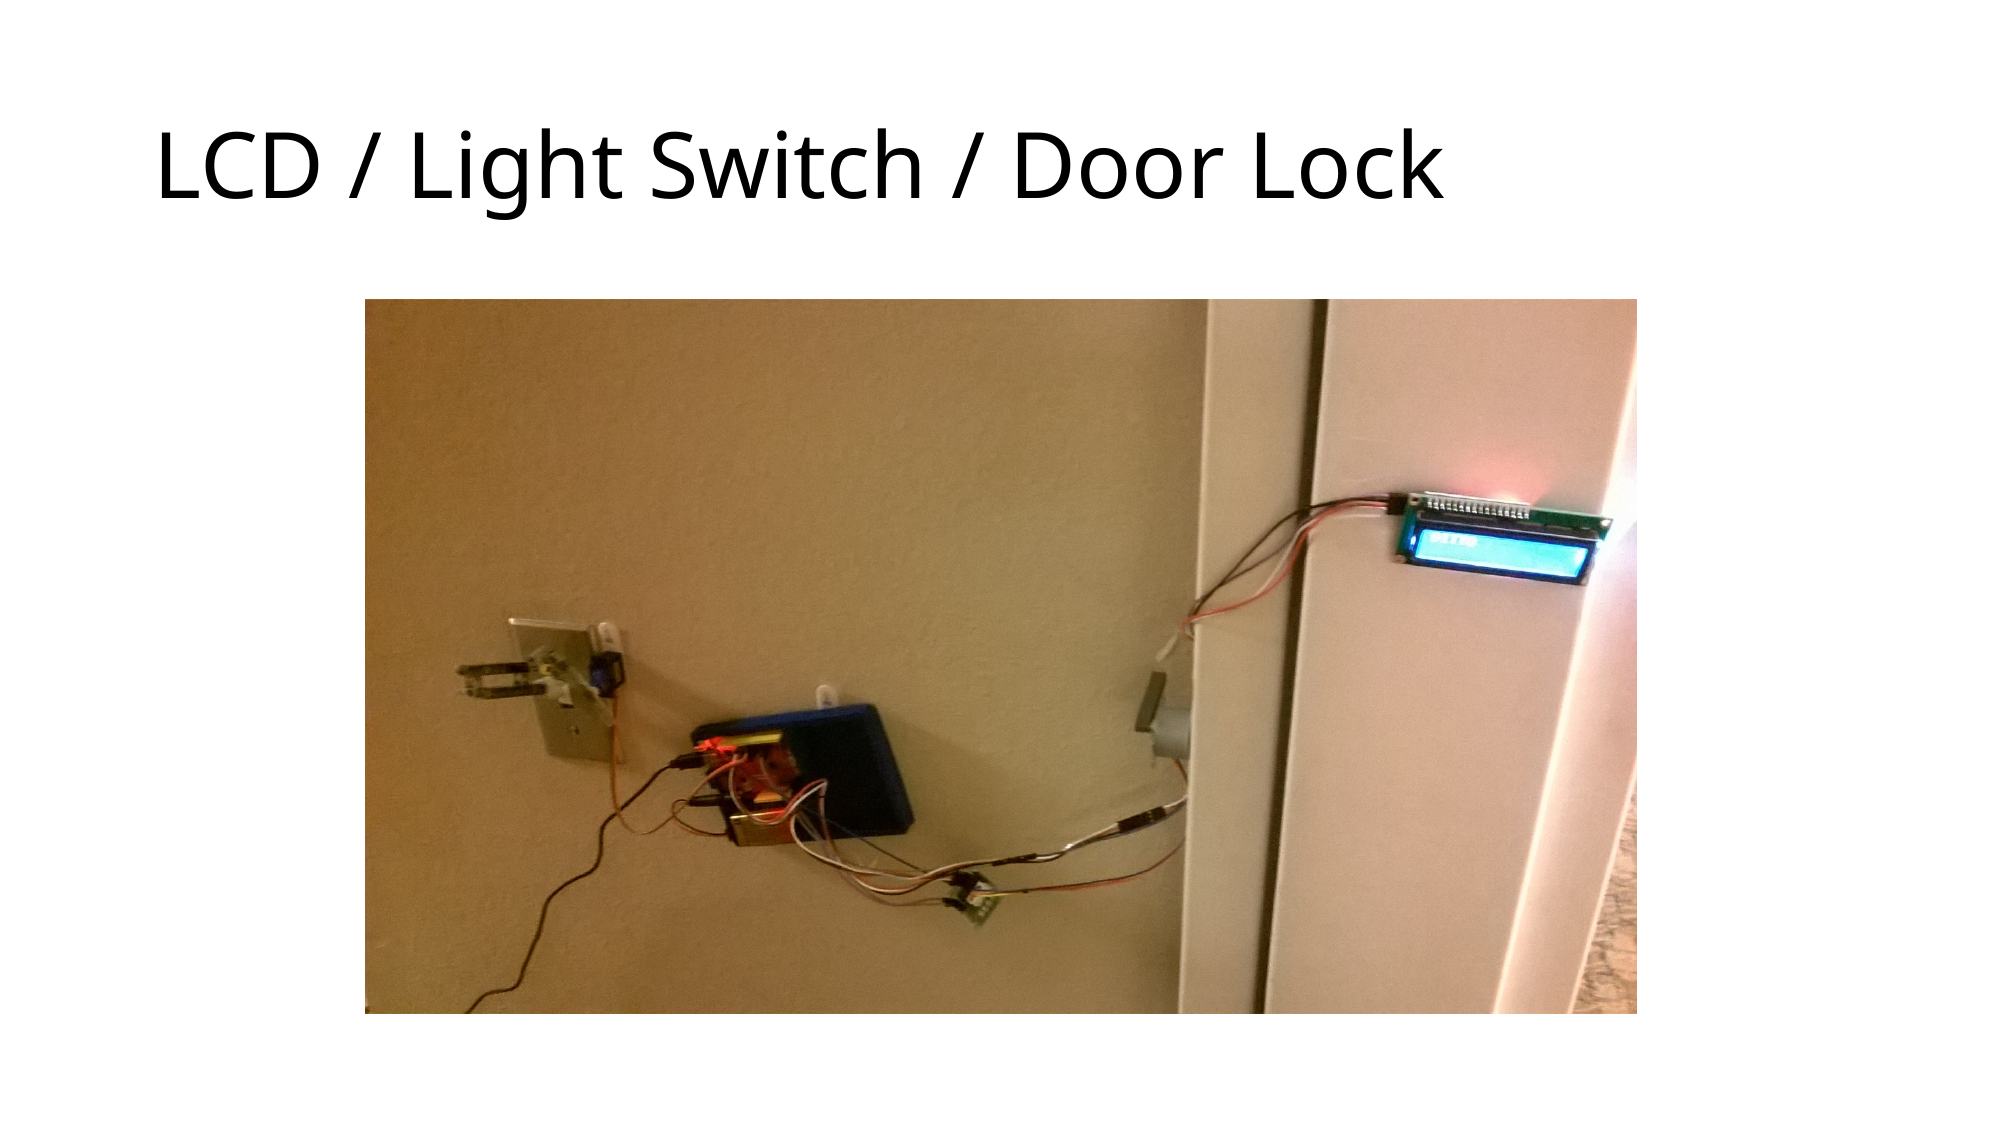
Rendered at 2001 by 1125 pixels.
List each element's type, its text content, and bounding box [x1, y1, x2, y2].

title LCD / Light Switch / Door Lock [138, 60, 1864, 278]
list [365, 299, 1637, 1014]
